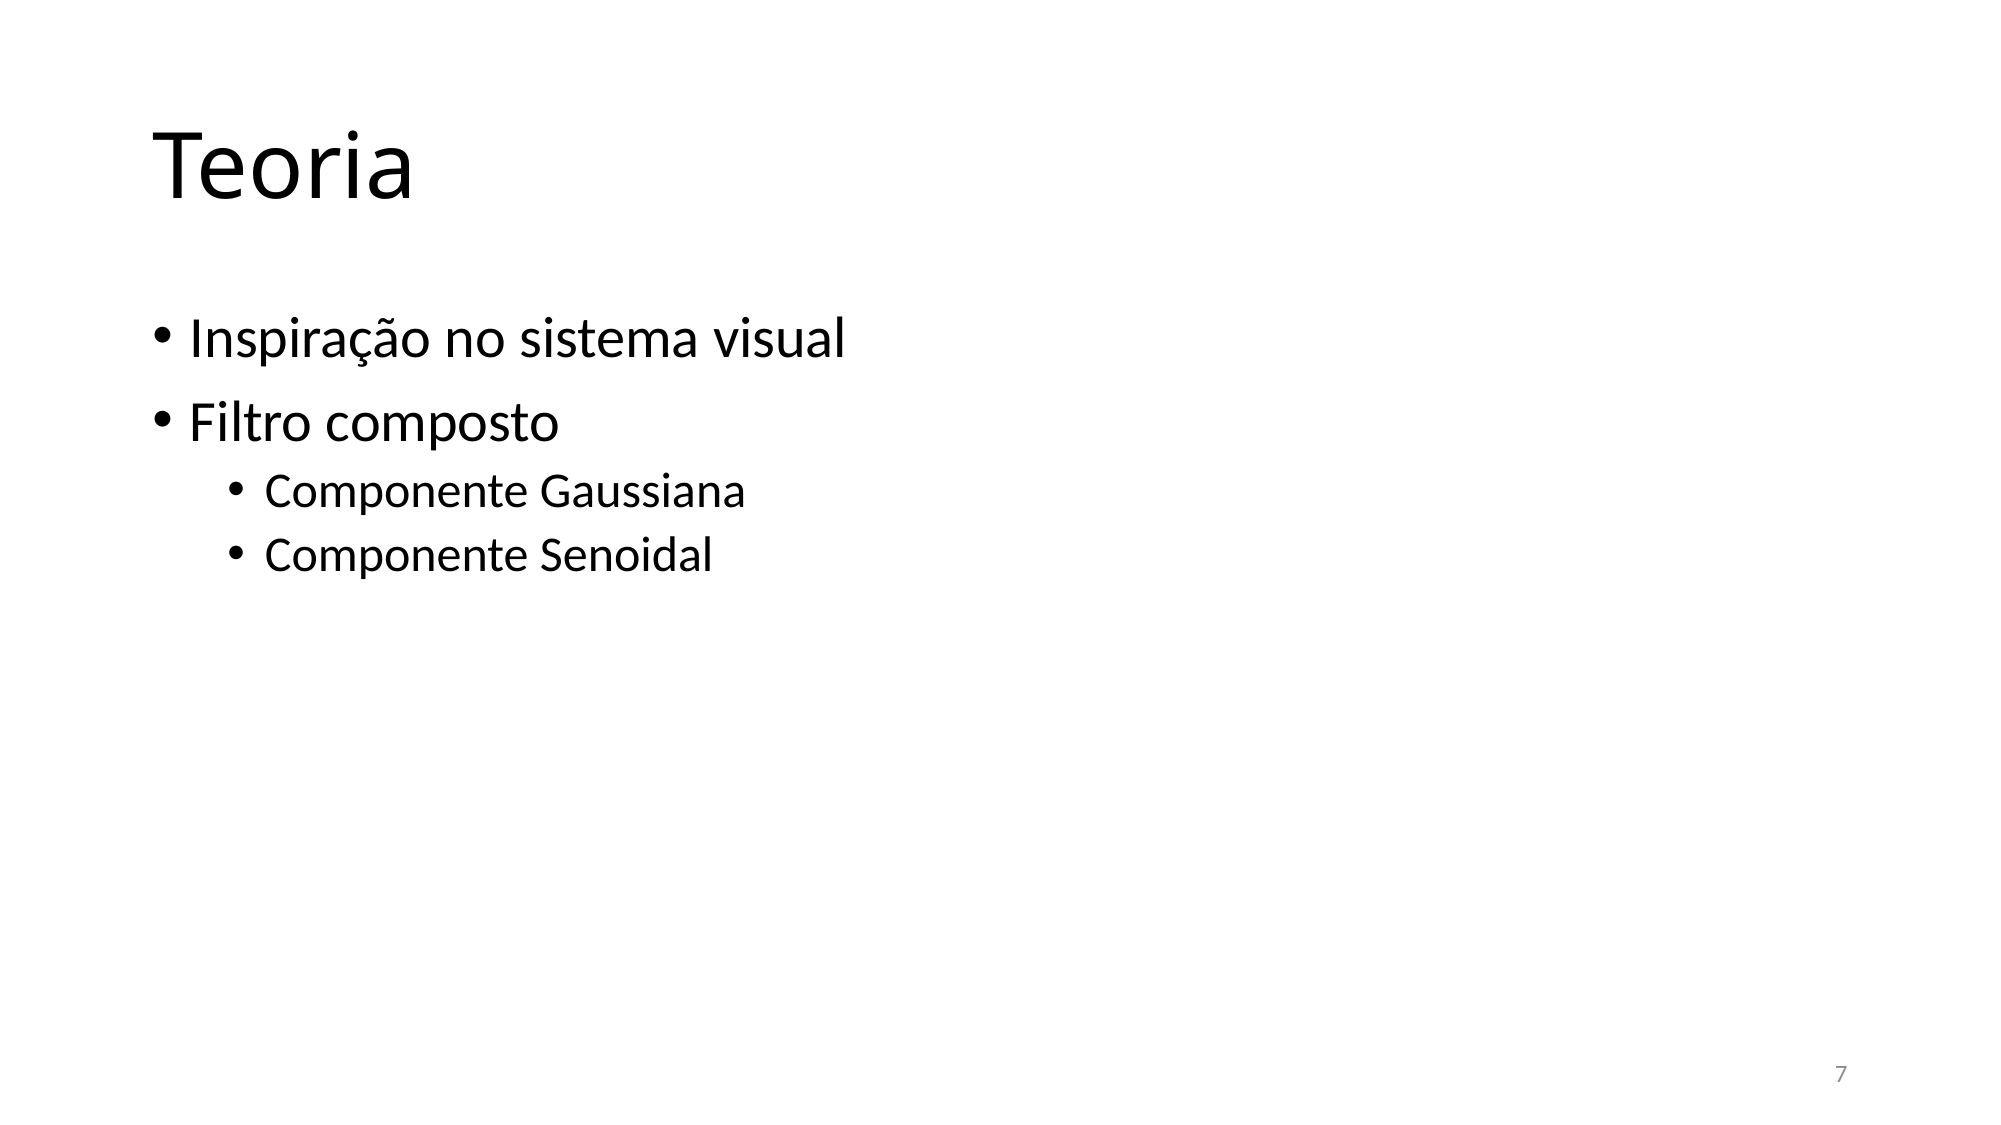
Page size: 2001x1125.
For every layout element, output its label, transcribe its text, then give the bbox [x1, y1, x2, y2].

title Teoria [137, 59, 1863, 278]
slide_number 7 [1412, 1042, 1863, 1103]
list Inspiração no sistema visual Filtro composto Componente Gaussiana Componente Senoidal [137, 299, 1863, 1014]
